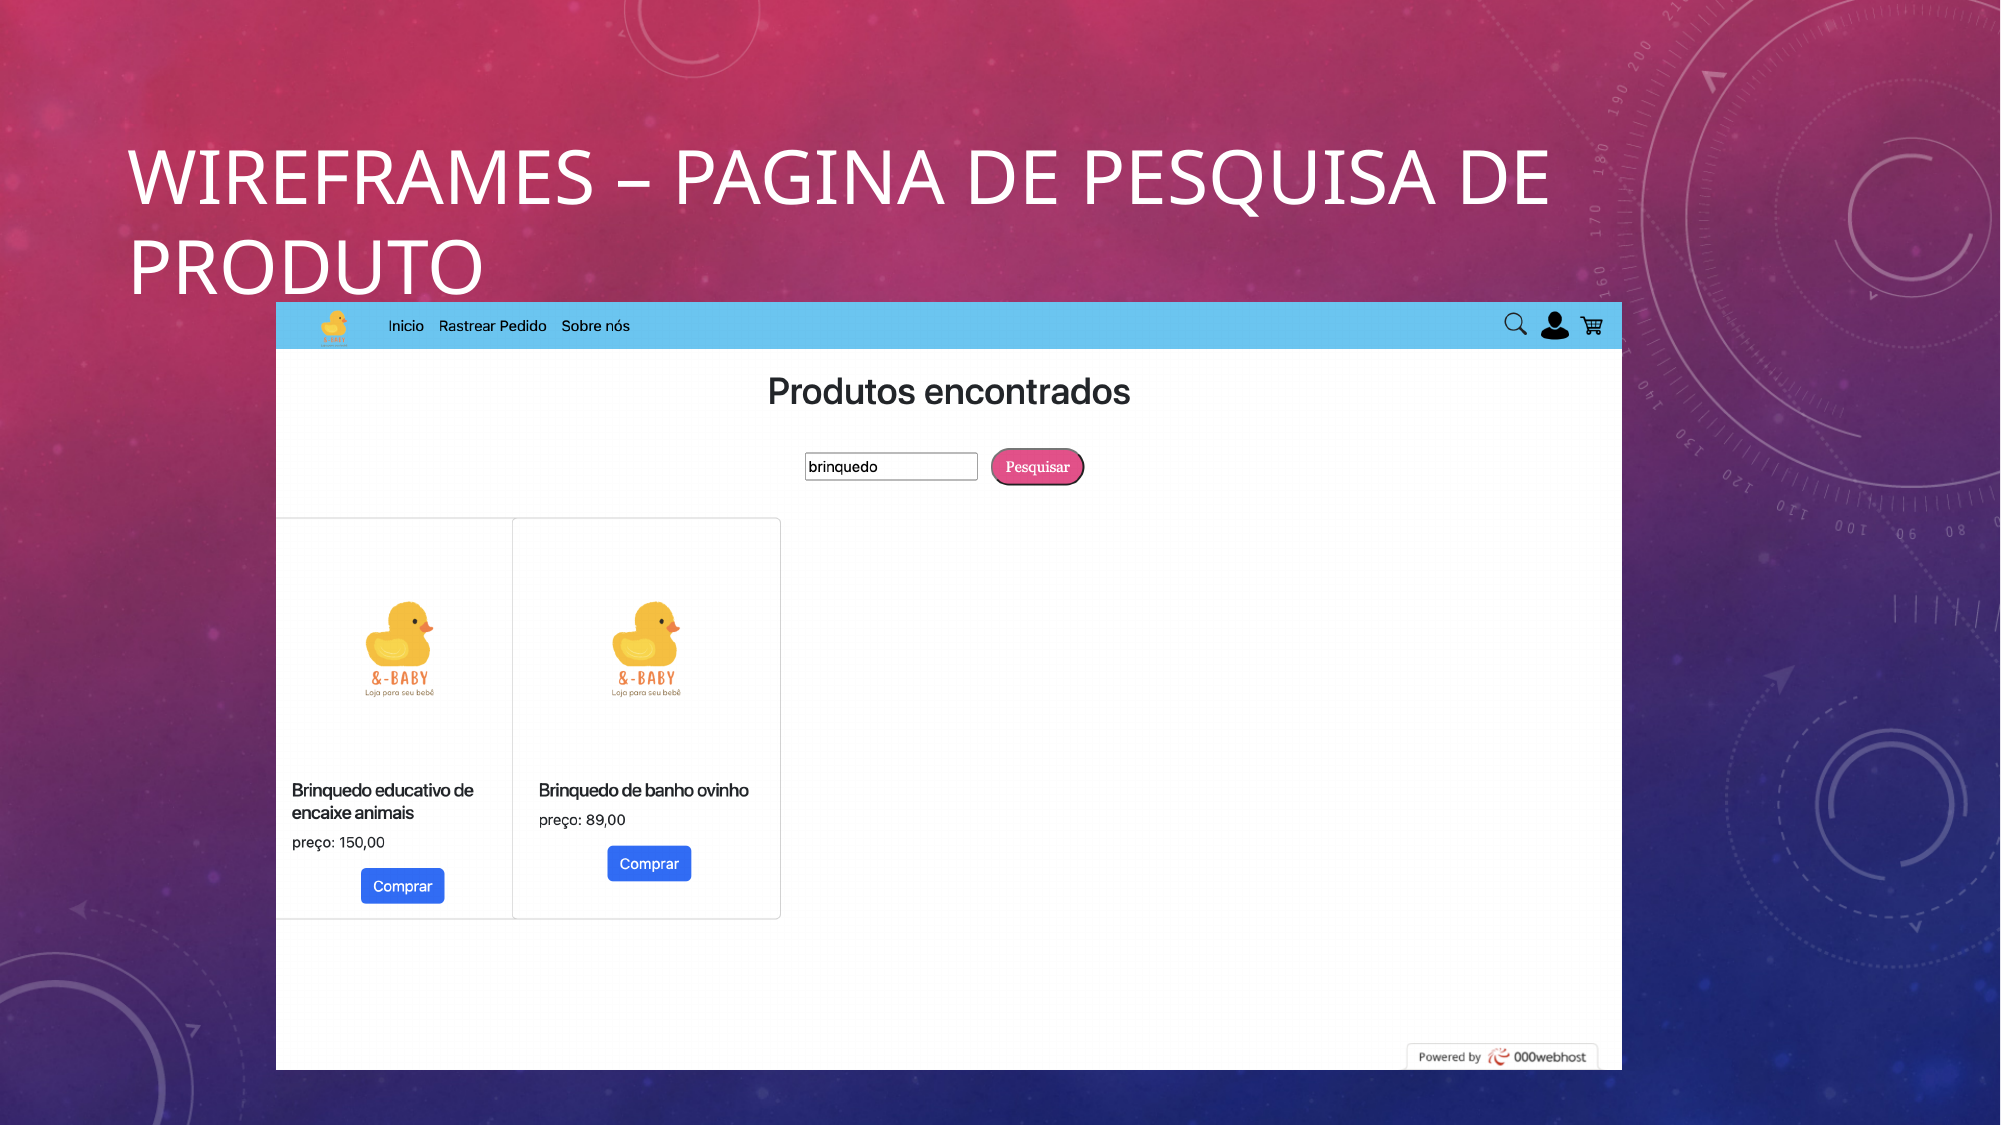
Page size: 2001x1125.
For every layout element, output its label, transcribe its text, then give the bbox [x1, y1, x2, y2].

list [276, 302, 1622, 1070]
picture [0, 0, 2001, 1125]
title WIREFRAMES – Pagina DE pesquisa de produto [112, 99, 1775, 339]
